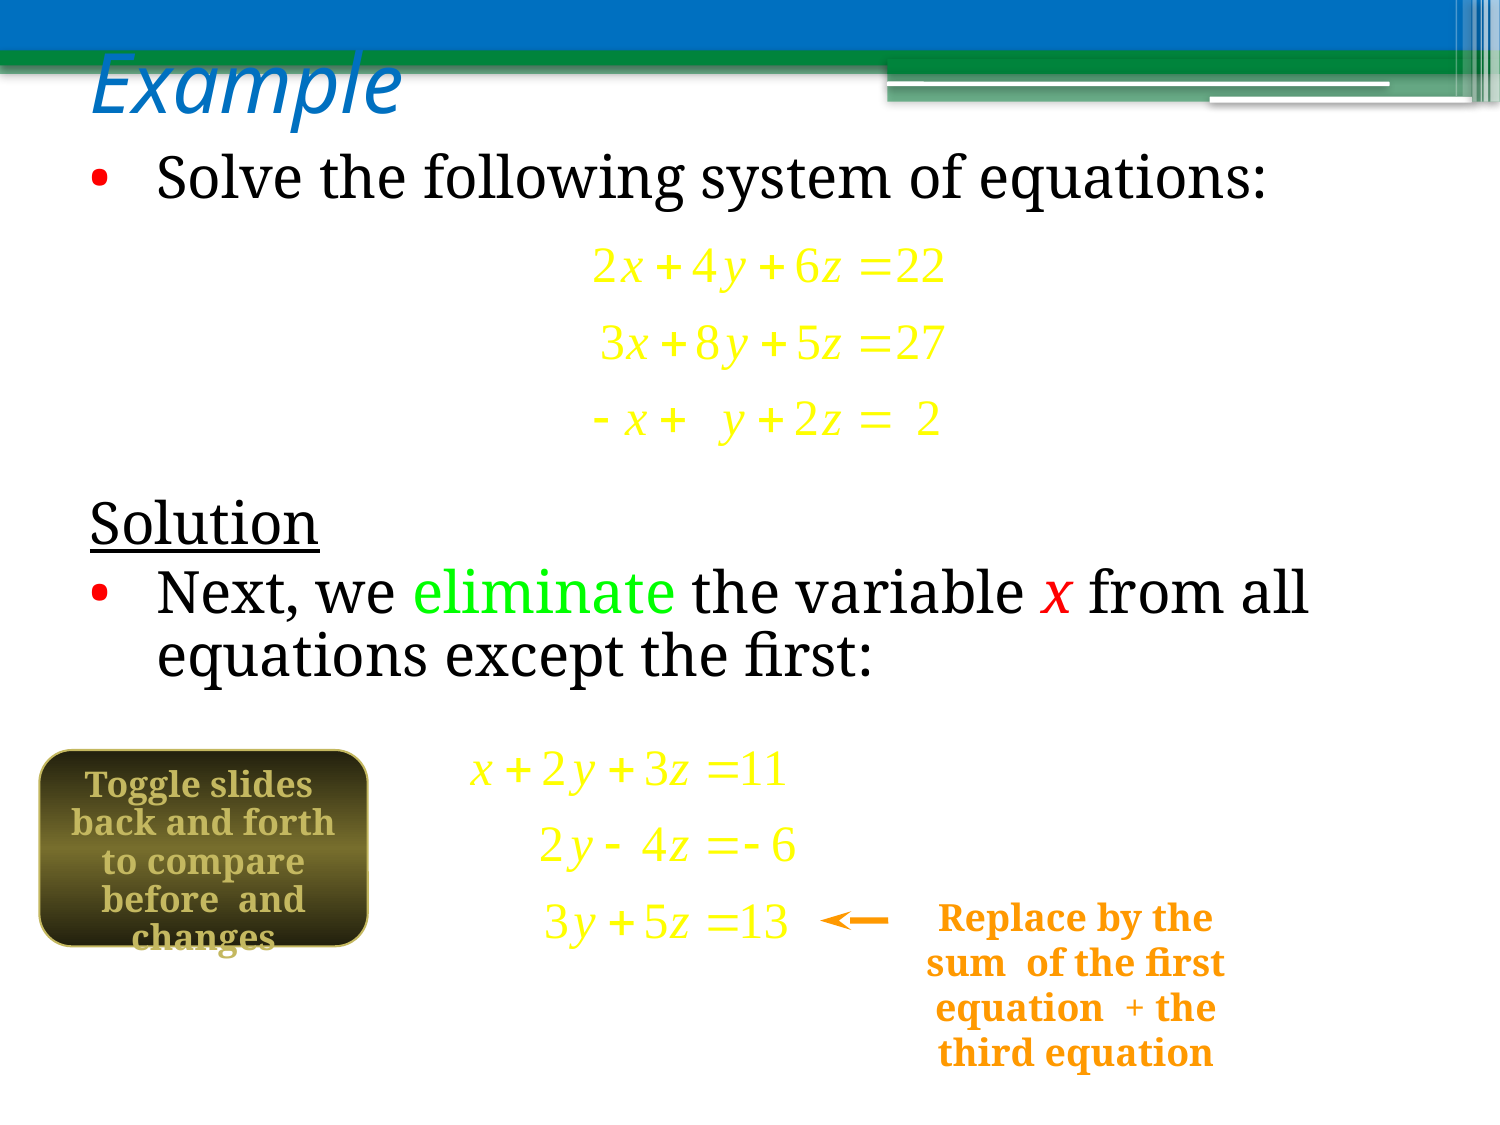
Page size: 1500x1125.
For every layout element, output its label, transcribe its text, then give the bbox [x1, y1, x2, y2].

text_box Toggle slides back and forth to compare before and changes [39, 750, 368, 947]
text_box [820, 914, 841, 927]
list Solve the following system of equations: Solution Next, we eliminate the variable x from all equations except the first: [75, 140, 1425, 1087]
title Example [75, 0, 1425, 140]
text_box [460, 738, 806, 960]
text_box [584, 235, 955, 458]
text_box Replace by the sum of the first equation + the third equation [883, 886, 1269, 1081]
